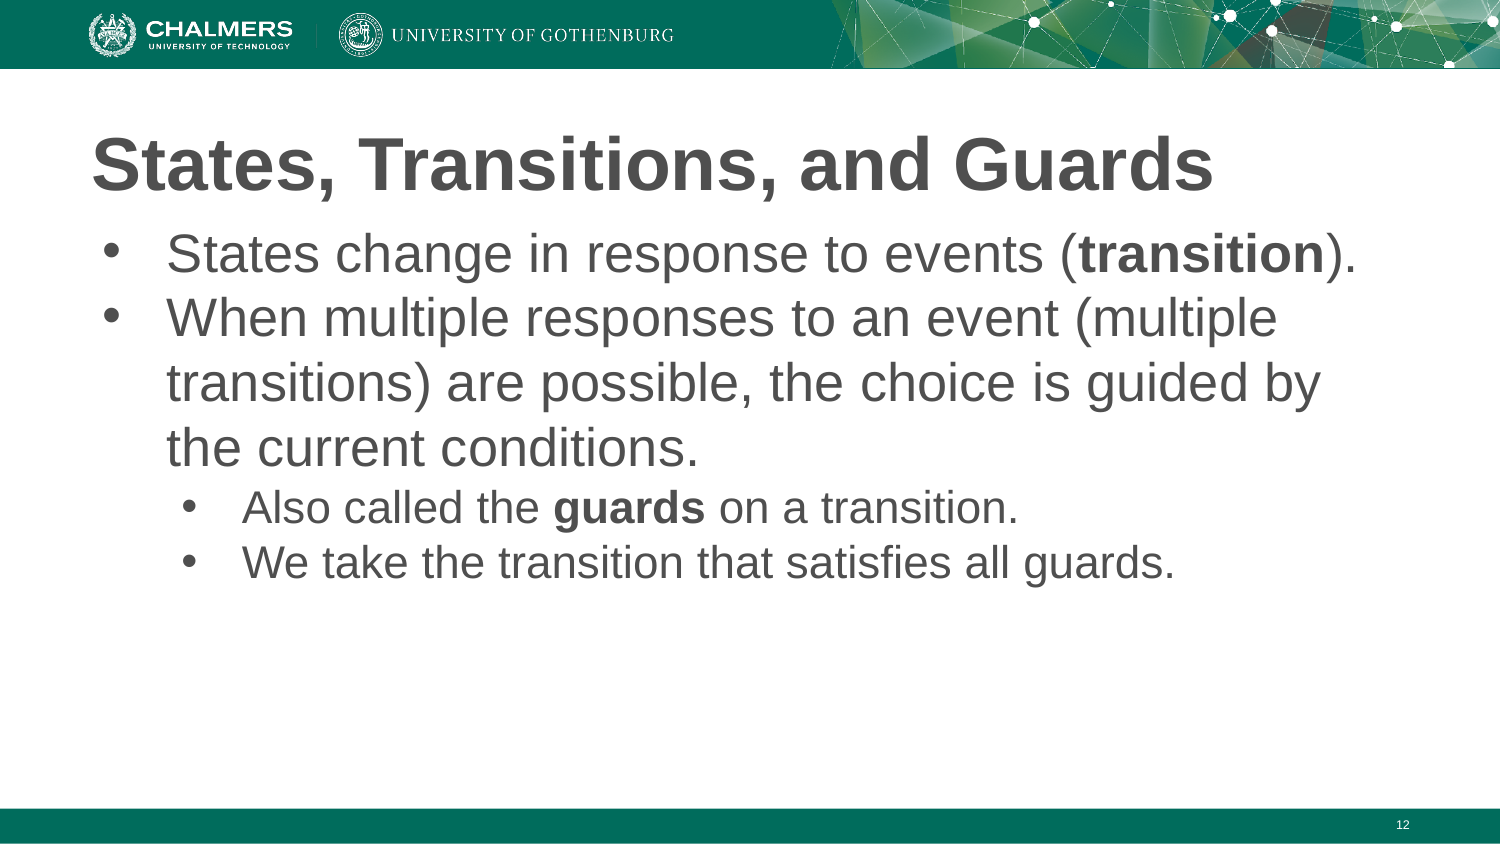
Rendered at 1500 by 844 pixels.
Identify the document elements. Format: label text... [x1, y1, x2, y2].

picture [759, 0, 1500, 68]
title States, Transitions, and Guards [76, 100, 1425, 210]
picture [64, 0, 696, 85]
slide_number ‹#› [1074, 809, 1425, 844]
list States change in response to events (transition). When multiple responses to an event (multiple transitions) are possible, the choice is guided by the current conditions. Also called the guards on a transition. We take the transition that satisfies all guards. [76, 210, 1425, 782]
